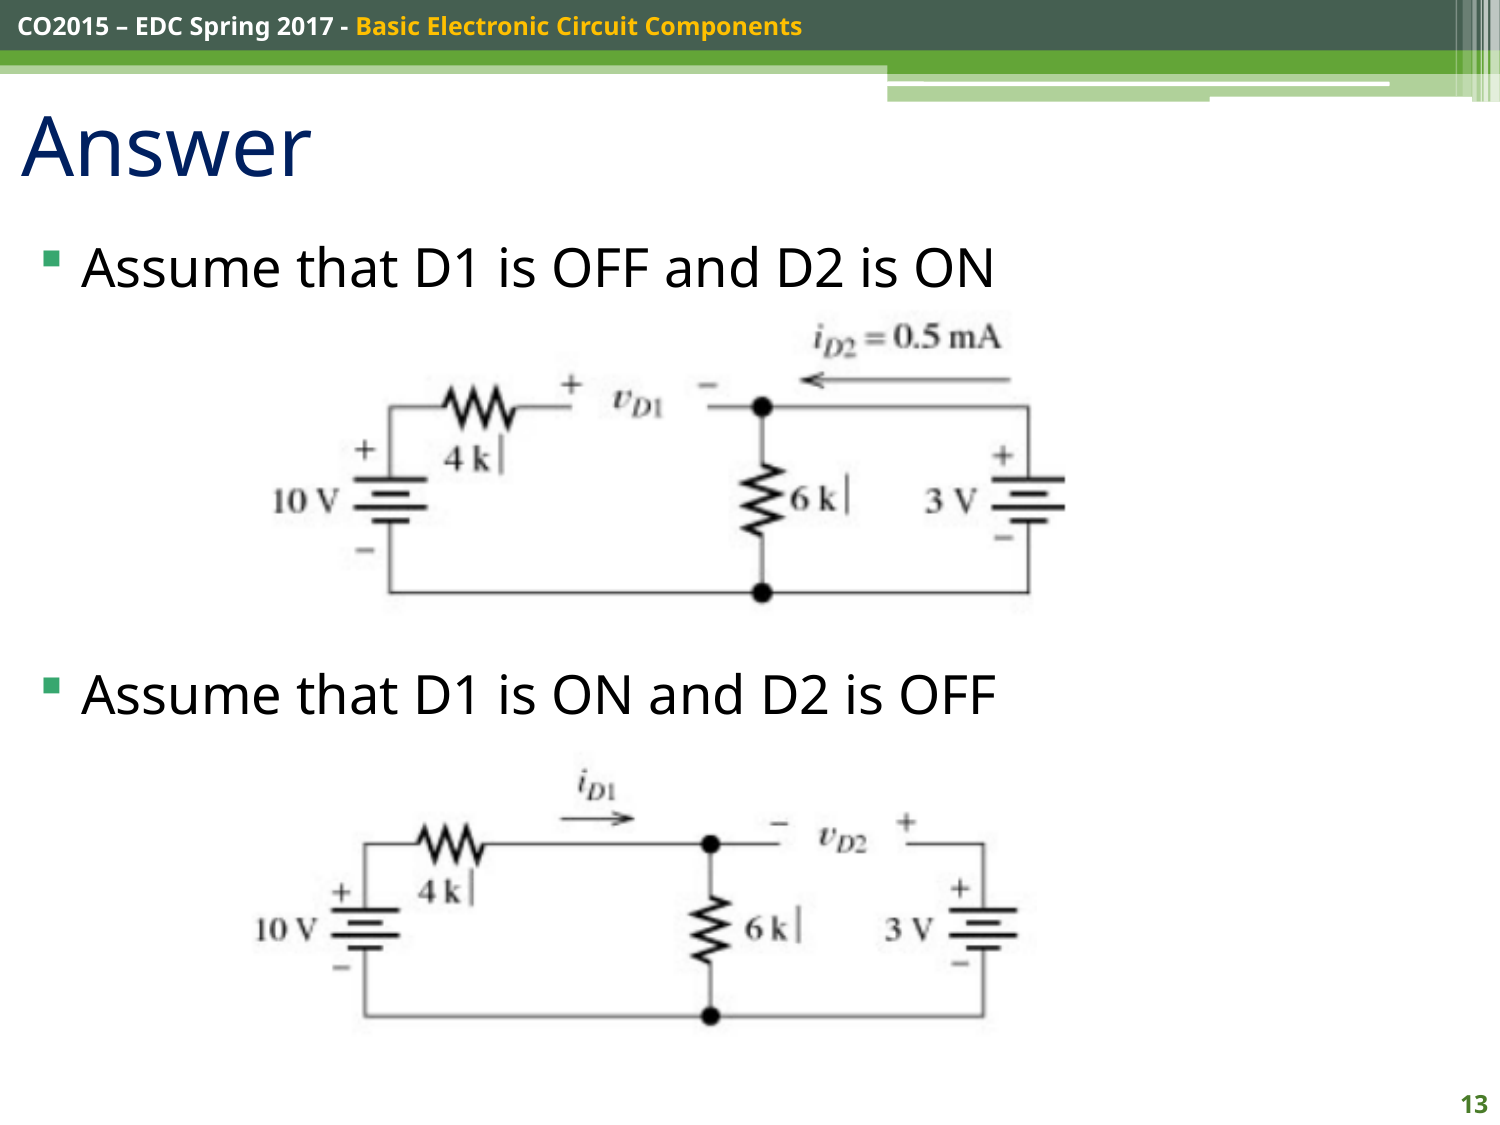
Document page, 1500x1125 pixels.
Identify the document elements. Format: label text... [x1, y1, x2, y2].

title Answer [6, 77, 1485, 209]
list Assume that D1 is OFF and D2 is ON Assume that D1 is ON and D2 is OFF [6, 225, 1485, 1079]
picture [250, 750, 1037, 1043]
picture [250, 304, 1099, 626]
